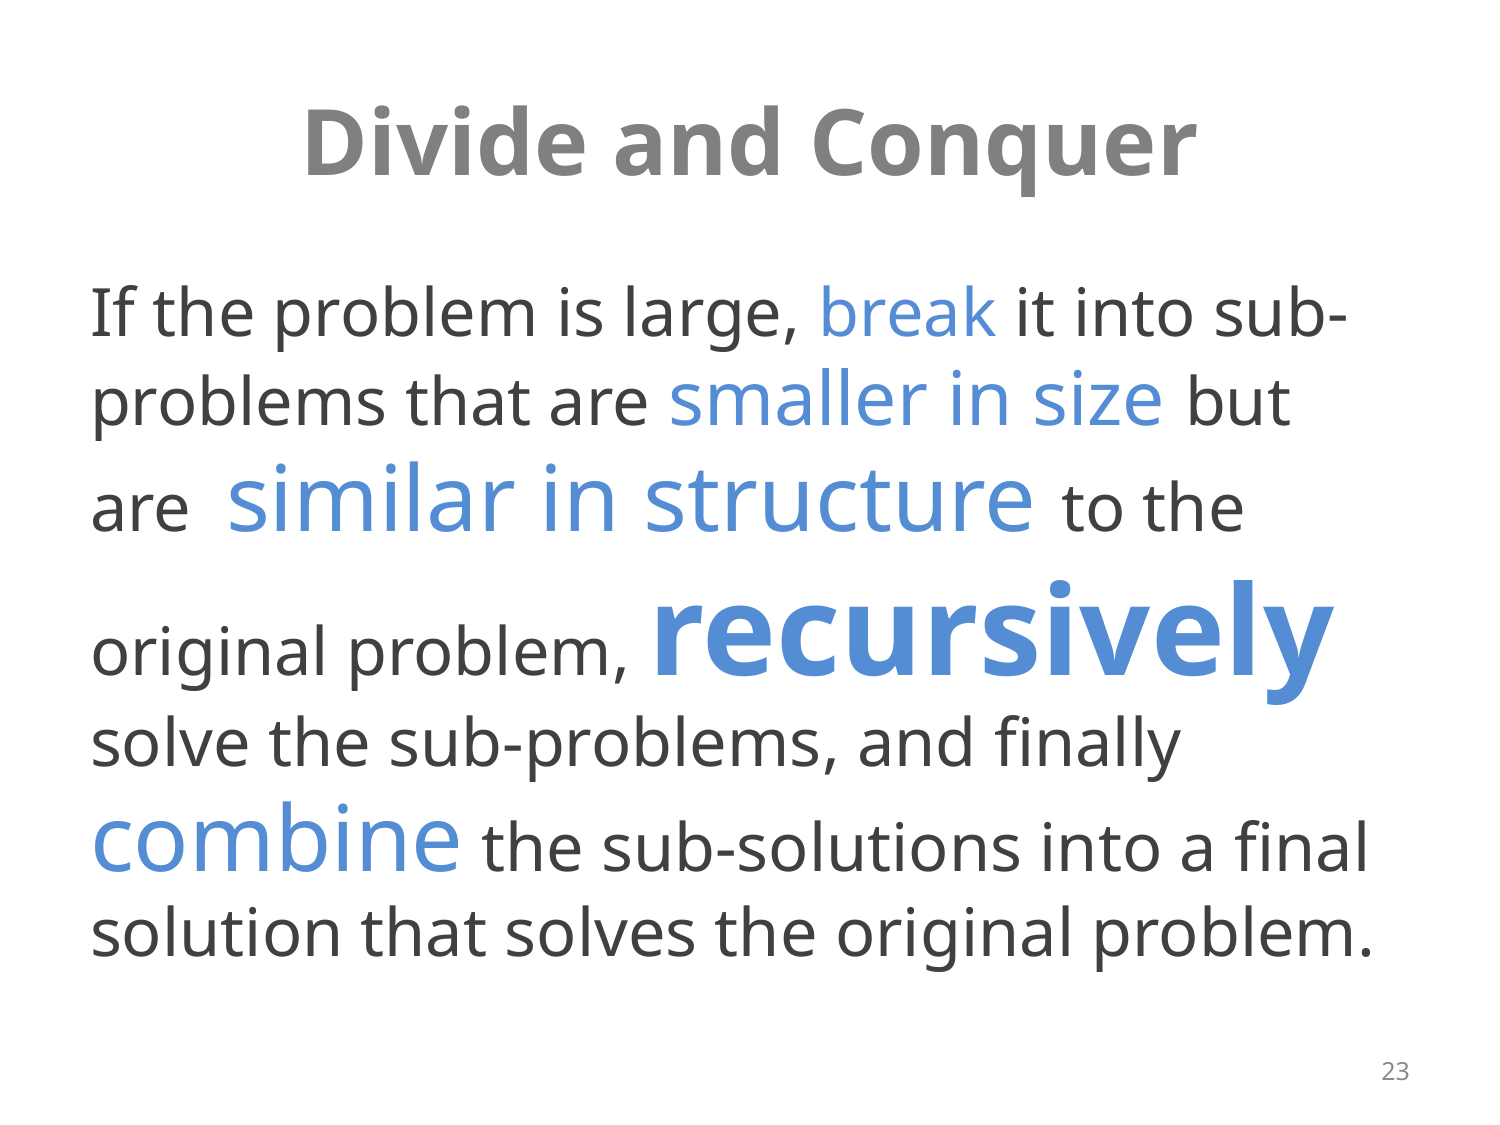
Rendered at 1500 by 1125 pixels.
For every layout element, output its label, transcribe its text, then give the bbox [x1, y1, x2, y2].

list If the problem is large, break it into sub-problems that are smaller in size but are similar in structure to the original problem, recursively solve the sub-problems, and finally combine the sub-solutions into a final solution that solves the original problem. [75, 262, 1425, 1005]
slide_number 23 [1074, 1042, 1425, 1103]
title Divide and Conquer [75, 45, 1425, 233]
